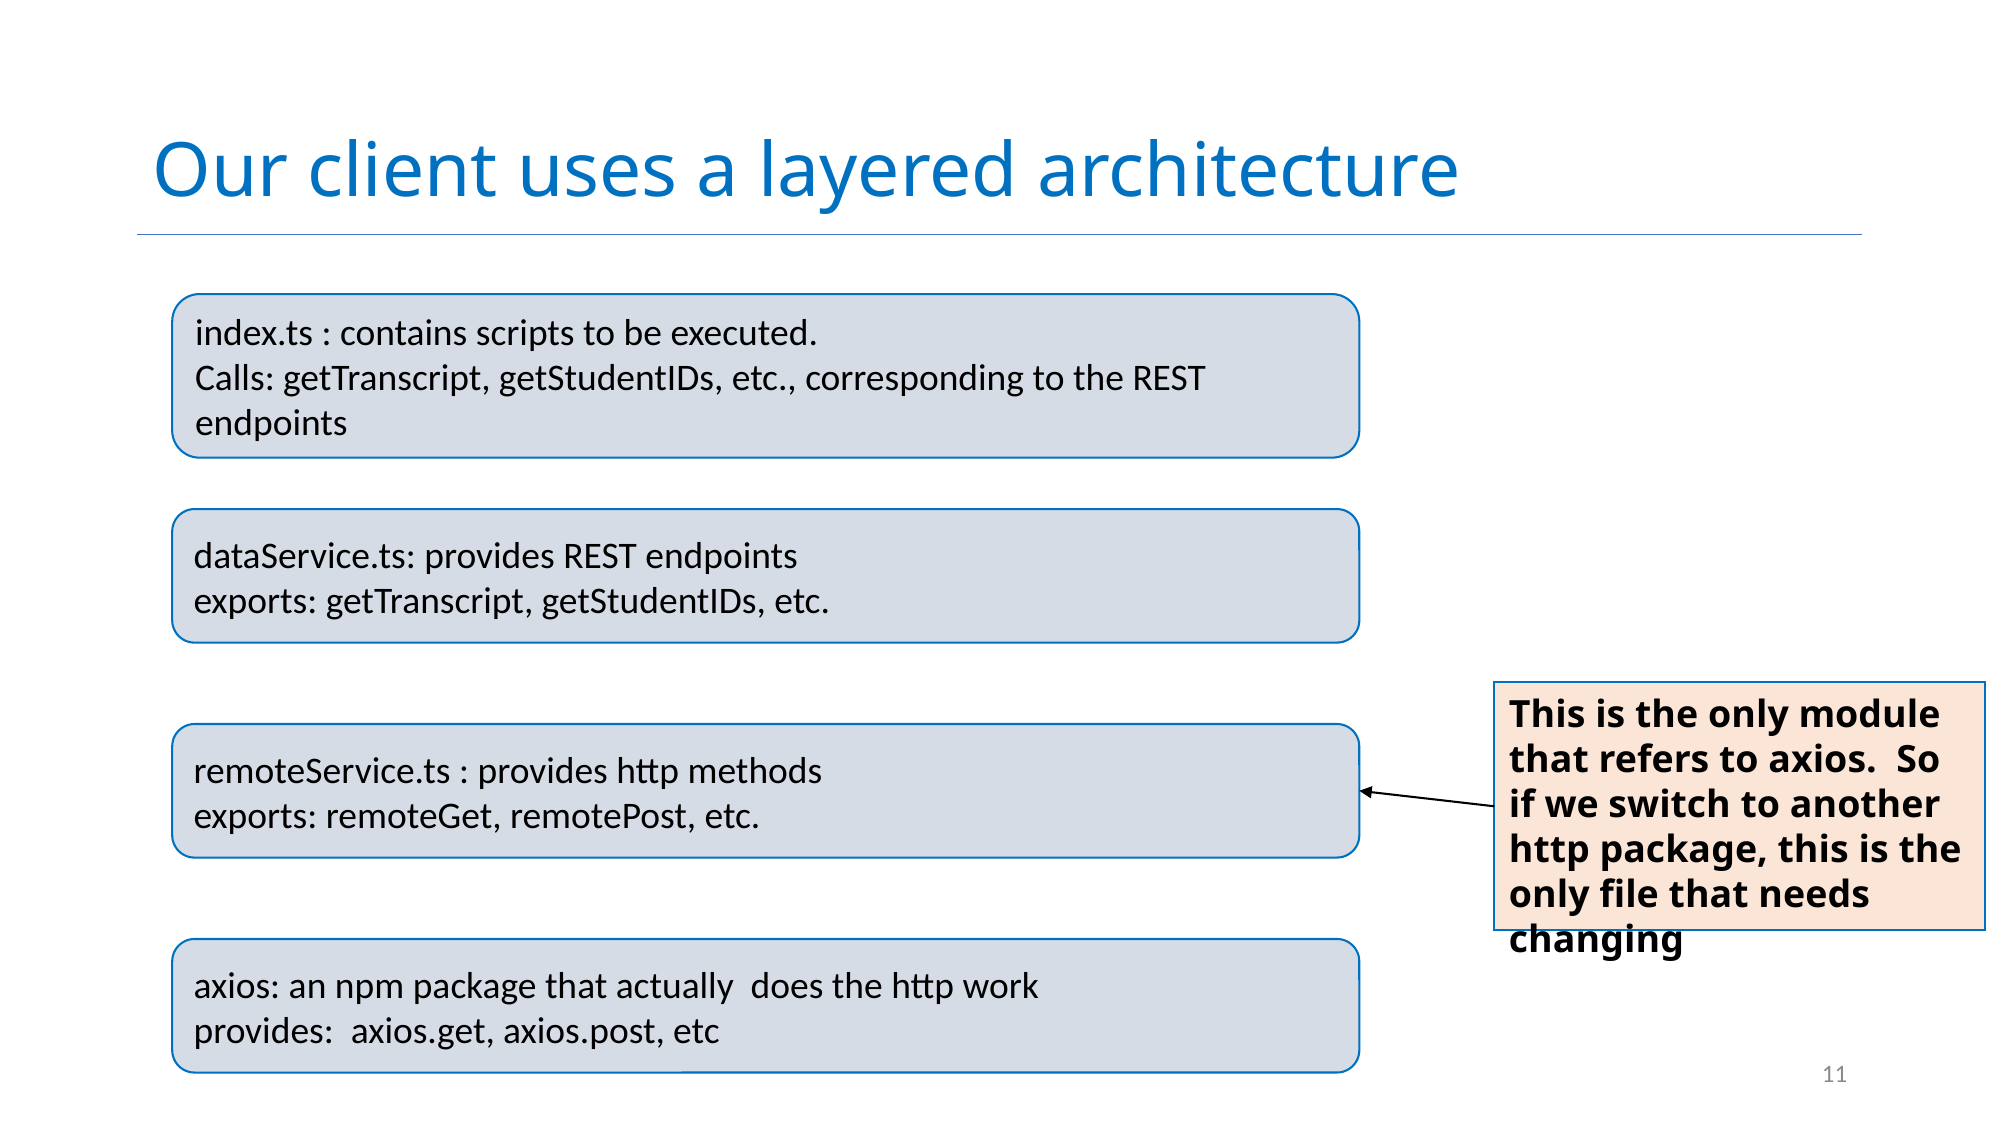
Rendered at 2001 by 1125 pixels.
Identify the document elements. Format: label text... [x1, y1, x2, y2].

slide_number 11 [1412, 1042, 1863, 1103]
text_box remoteService.ts : provides http methods exports: remoteGet, remotePost, etc. [171, 722, 1361, 859]
title Our client uses a layered architecture [137, 3, 1863, 221]
text_box axios: an npm package that actually does the http work provides: axios.get, axios.post, etc [171, 937, 1361, 1074]
text_box This is the only module that refers to axios. So if we switch to another http package, this is the only file that needs changing [1493, 681, 1986, 931]
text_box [1359, 790, 1495, 807]
text_box dataService.ts: provides REST endpoints exports: getTranscript, getStudentIDs, etc. [171, 508, 1361, 644]
text_box index.ts : contains scripts to be executed. Calls: getTranscript, getStudentIDs, etc., corresponding to the REST endpoints [171, 293, 1361, 459]
